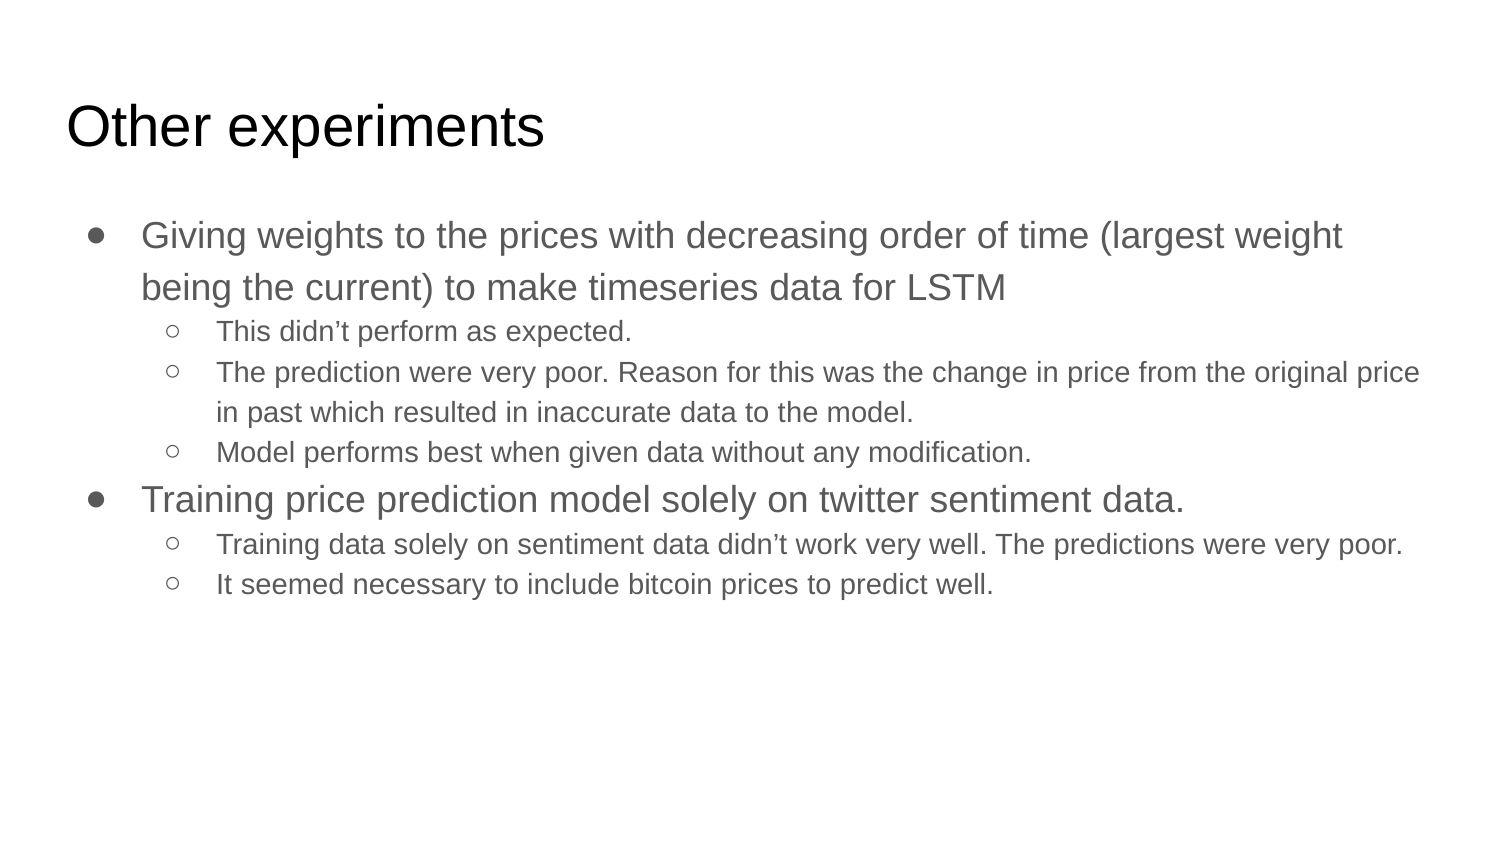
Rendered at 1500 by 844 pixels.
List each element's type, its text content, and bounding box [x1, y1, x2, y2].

title Other experiments [51, 72, 1449, 167]
list Giving weights to the prices with decreasing order of time (largest weight being the current) to make timeseries data for LSTM This didn’t perform as expected. The prediction were very poor. Reason for this was the change in price from the original price in past which resulted in inaccurate data to the model. Model performs best when given data without any modification. Training price prediction model solely on twitter sentiment data. Training data solely on sentiment data didn’t work very well. The predictions were very poor. It seemed necessary to include bitcoin prices to predict well. [51, 189, 1449, 750]
